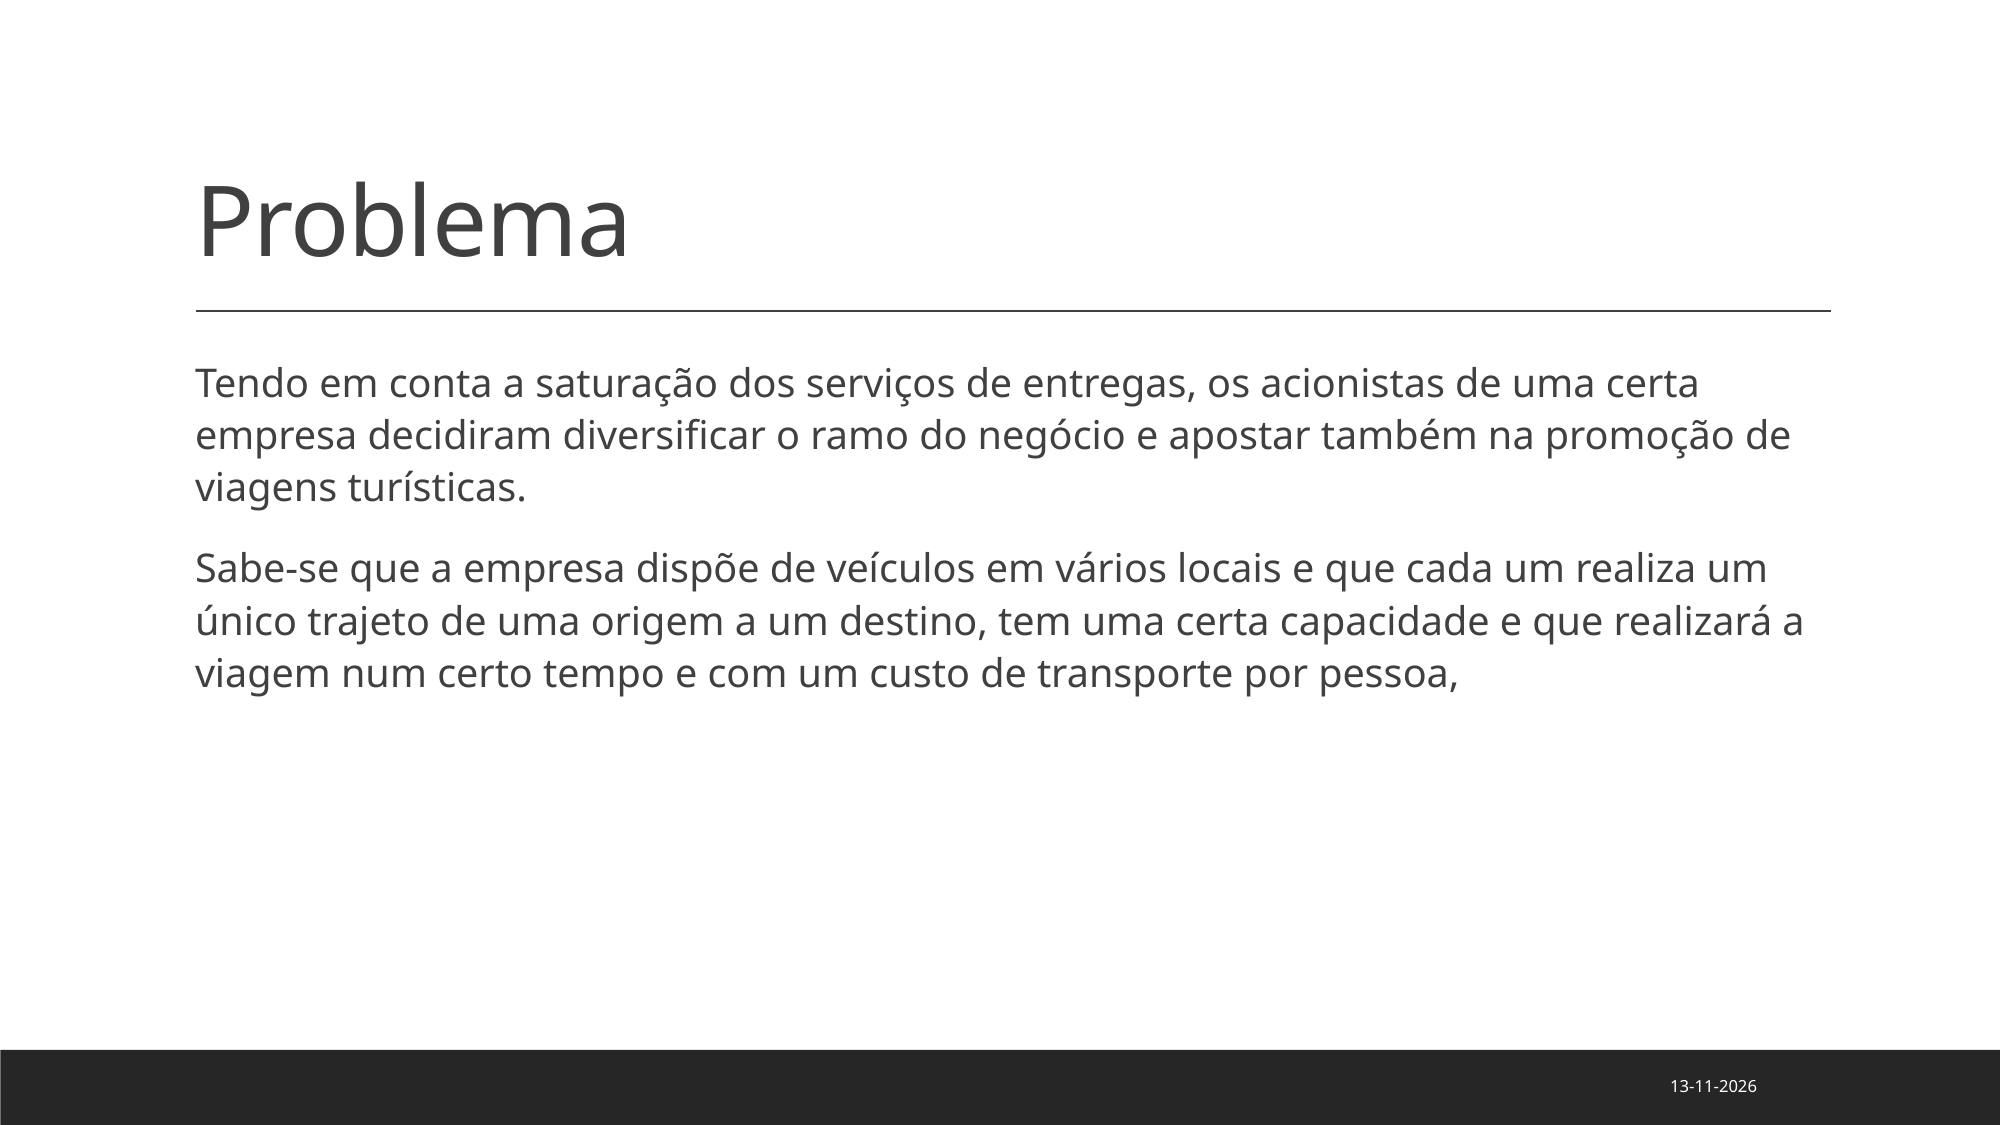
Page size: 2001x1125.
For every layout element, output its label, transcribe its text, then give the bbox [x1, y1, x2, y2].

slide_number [1348, 1057, 1773, 1118]
title Problema [180, 47, 1830, 285]
list Tendo em conta a saturação dos serviços de entregas, os acionistas de uma certa empresa decidiram diversificar o ramo do negócio e apostar também na promoção de viagens turísticas. Sabe-se que a empresa dispõe de veículos em vários locais e que cada um realiza um único trajeto de uma origem a um destino, tem uma certa capacidade e que realizará a viagem num certo tempo e com um custo de transporte por pessoa, [180, 345, 1830, 963]
